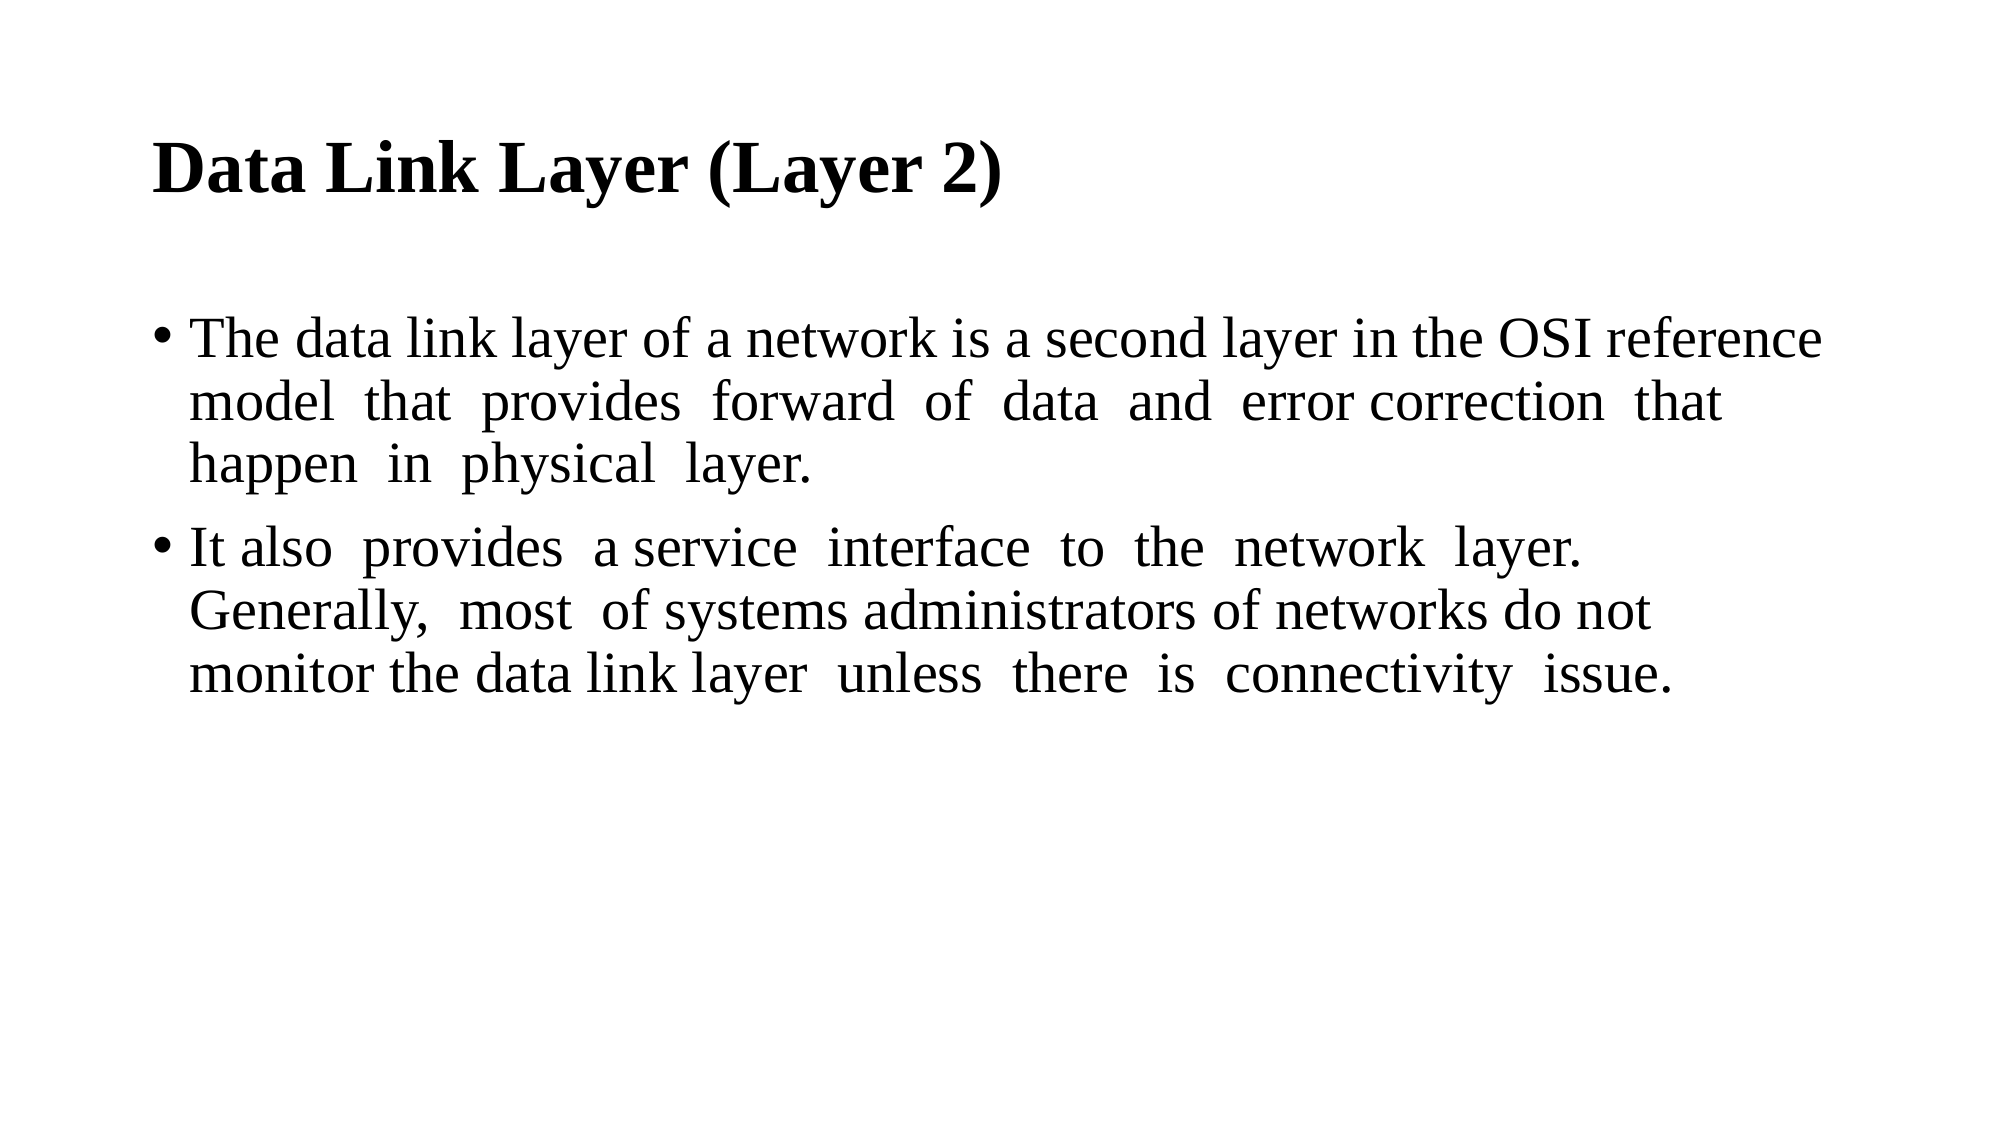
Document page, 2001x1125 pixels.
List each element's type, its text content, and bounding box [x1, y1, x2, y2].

title Data Link Layer (Layer 2) [137, 59, 1863, 278]
list The data link layer of a network is a second layer in the OSI reference model that provides forward of data and error correction that happen in physical layer. It also provides a service interface to the network layer. Generally, most of systems administrators of networks do not monitor the data link layer unless there is connectivity issue. [137, 299, 1863, 1014]
